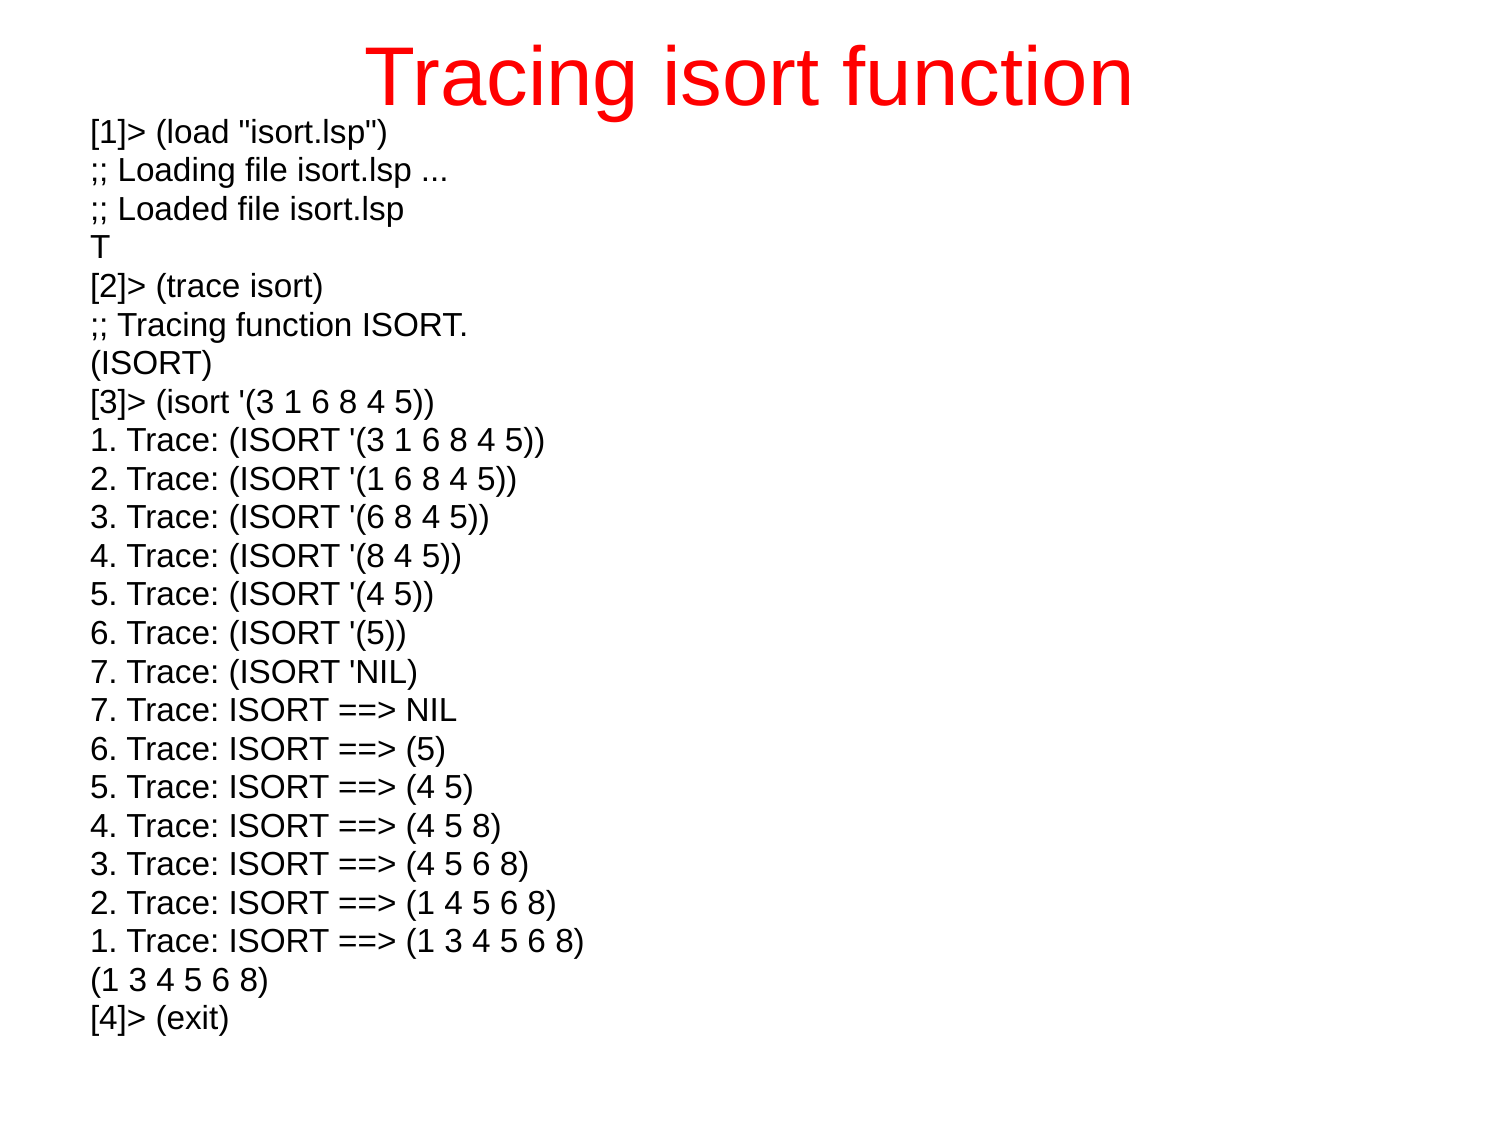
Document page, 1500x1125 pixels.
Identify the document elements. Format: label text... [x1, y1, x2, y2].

list [1]> (load "isort.lsp") ;; Loading file isort.lsp ... ;; Loaded file isort.lsp T [2]> (trace isort) ;; Tracing function ISORT. (ISORT) [3]> (isort '(3 1 6 8 4 5)) 1. Trace: (ISORT '(3 1 6 8 4 5)) 2. Trace: (ISORT '(1 6 8 4 5)) 3. Trace: (ISORT '(6 8 4 5)) 4. Trace: (ISORT '(8 4 5)) 5. Trace: (ISORT '(4 5)) 6. Trace: (ISORT '(5)) 7. Trace: (ISORT 'NIL) 7. Trace: ISORT ==> NIL 6. Trace: ISORT ==> (5) 5. Trace: ISORT ==> (4 5) 4. Trace: ISORT ==> (4 5 8) 3. Trace: ISORT ==> (4 5 6 8) 2. Trace: ISORT ==> (1 4 5 6 8) 1. Trace: ISORT ==> (1 3 4 5 6 8) (1 3 4 5 6 8) [4]> (exit) [75, 87, 1425, 1125]
title Tracing isort function [75, 45, 1425, 87]
